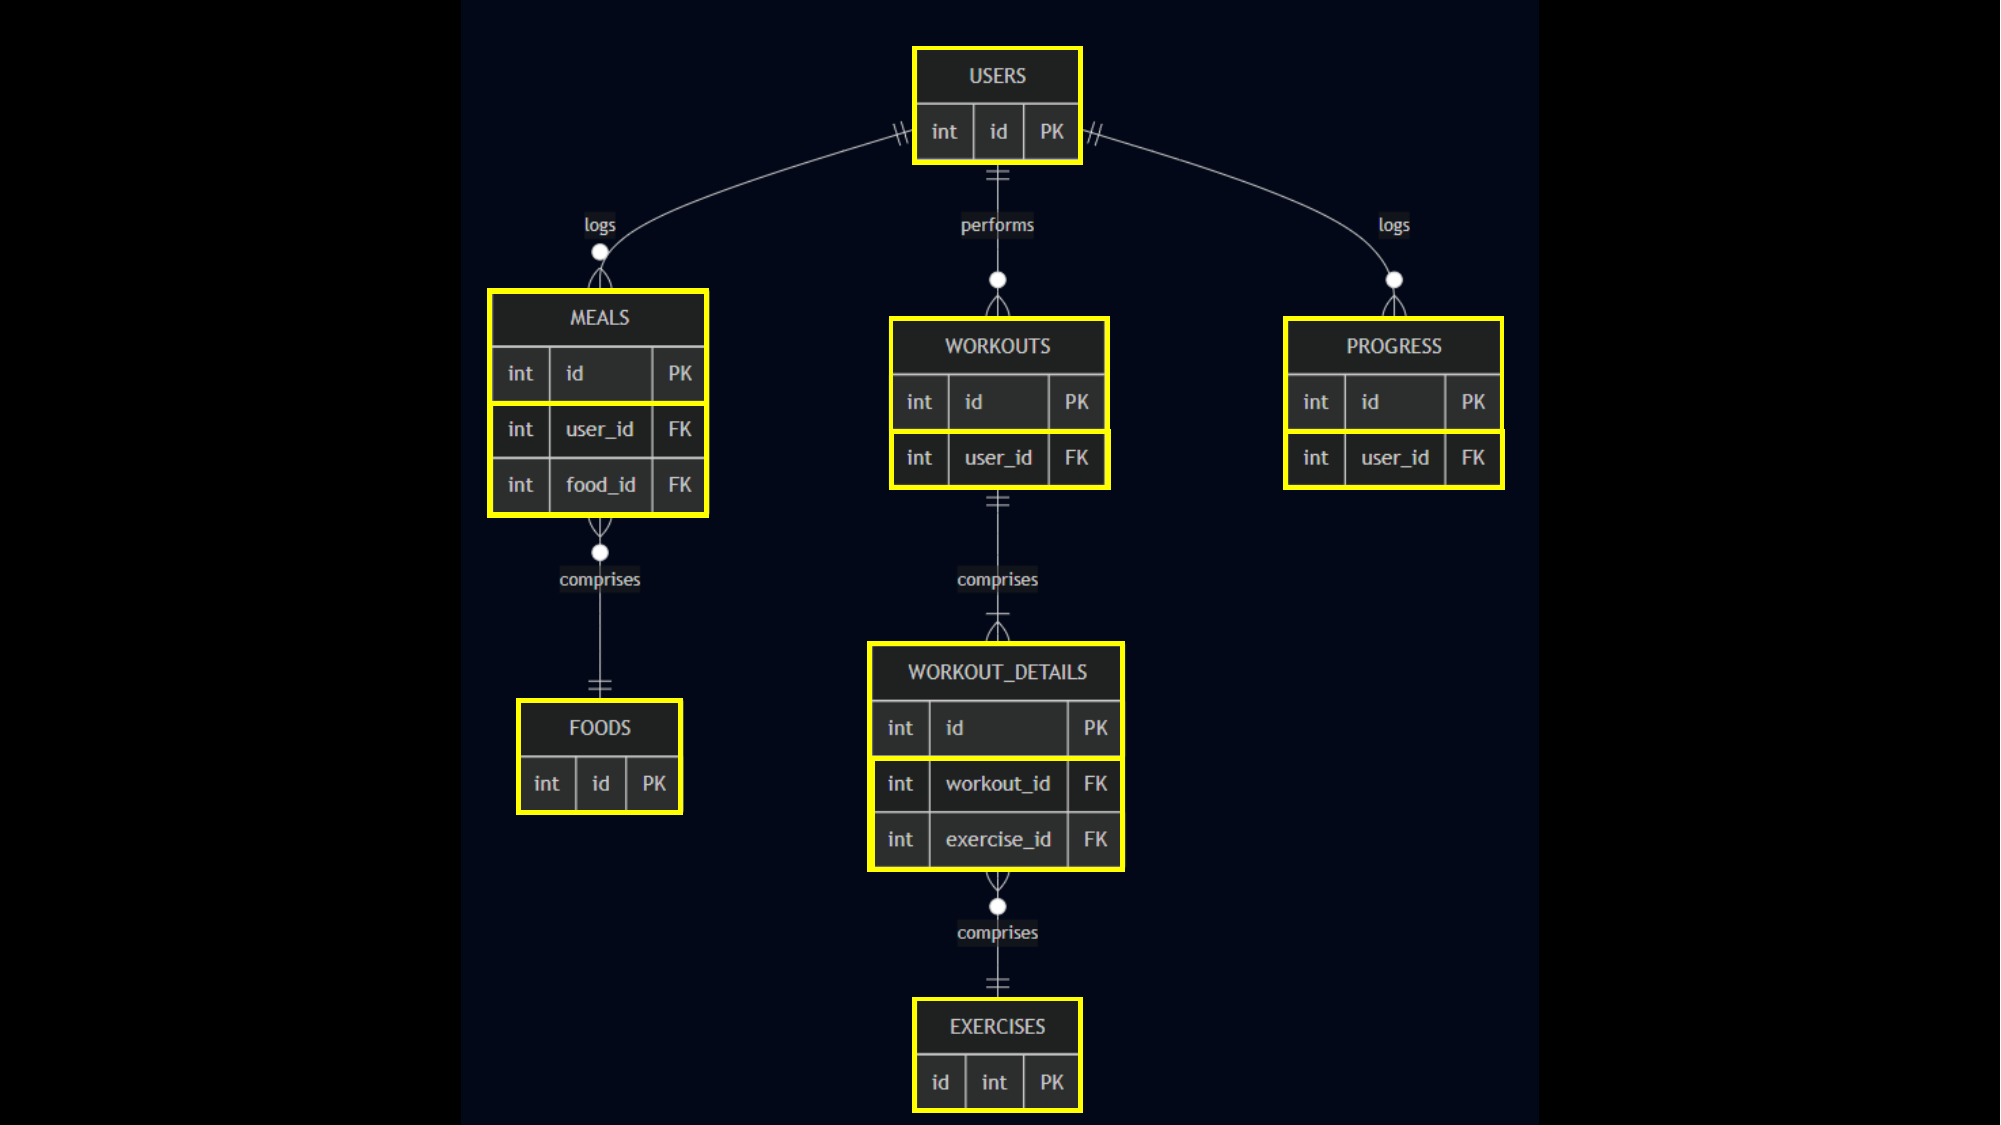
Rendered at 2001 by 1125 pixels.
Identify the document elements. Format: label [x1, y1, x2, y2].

picture [461, 0, 1539, 1125]
